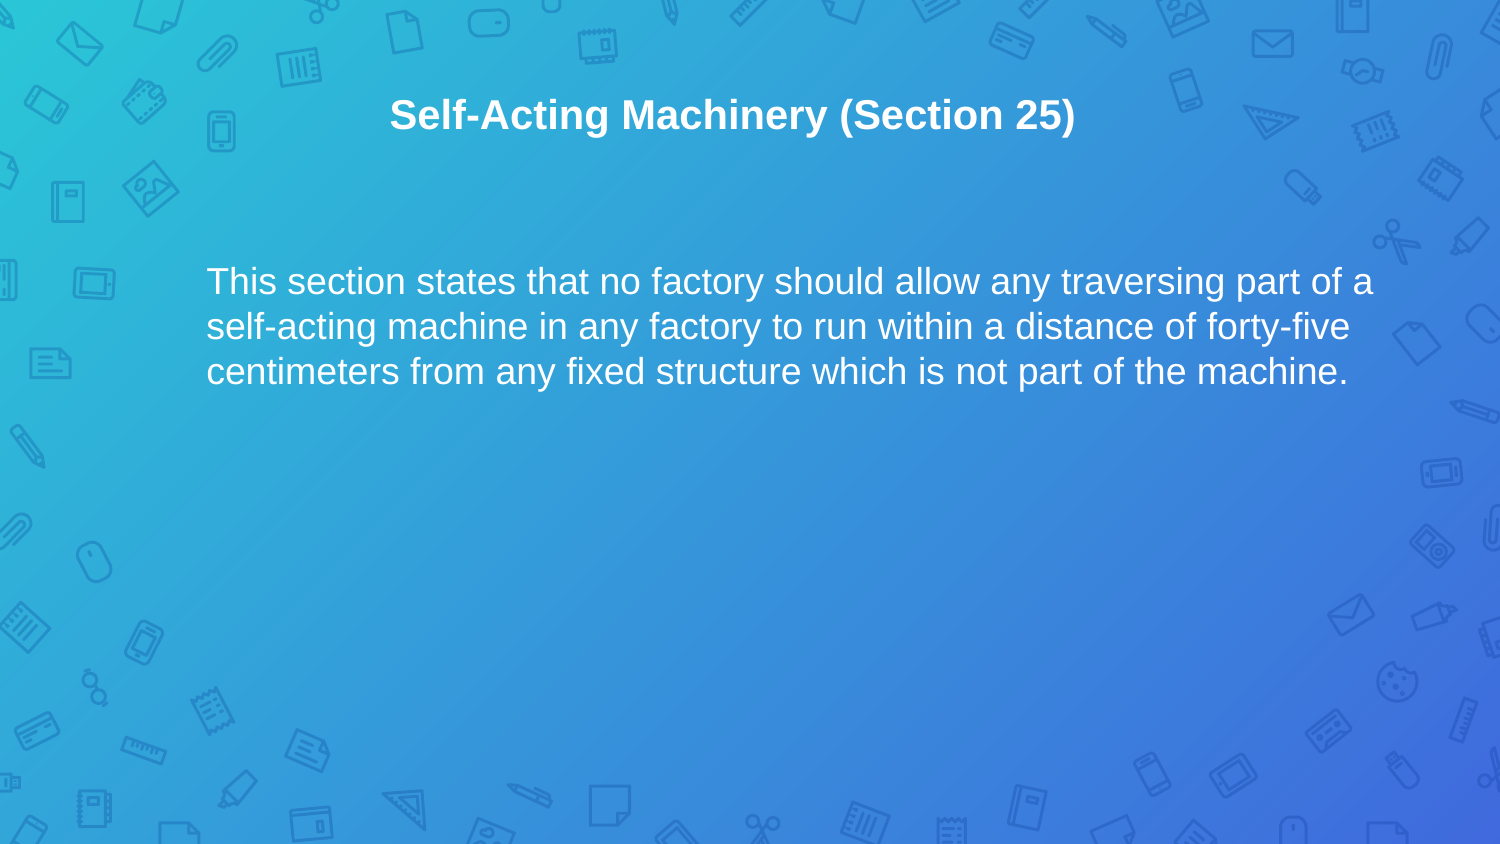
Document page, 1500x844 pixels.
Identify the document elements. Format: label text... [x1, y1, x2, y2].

text_box Self-Acting Machinery (Section 25) [363, 61, 1107, 165]
text_box This section states that no factory should allow any traversing part of a self-acting machine in any factory to run within a distance of forty-five centimeters from any fixed structure which is not part of the machine. [191, 242, 1402, 592]
